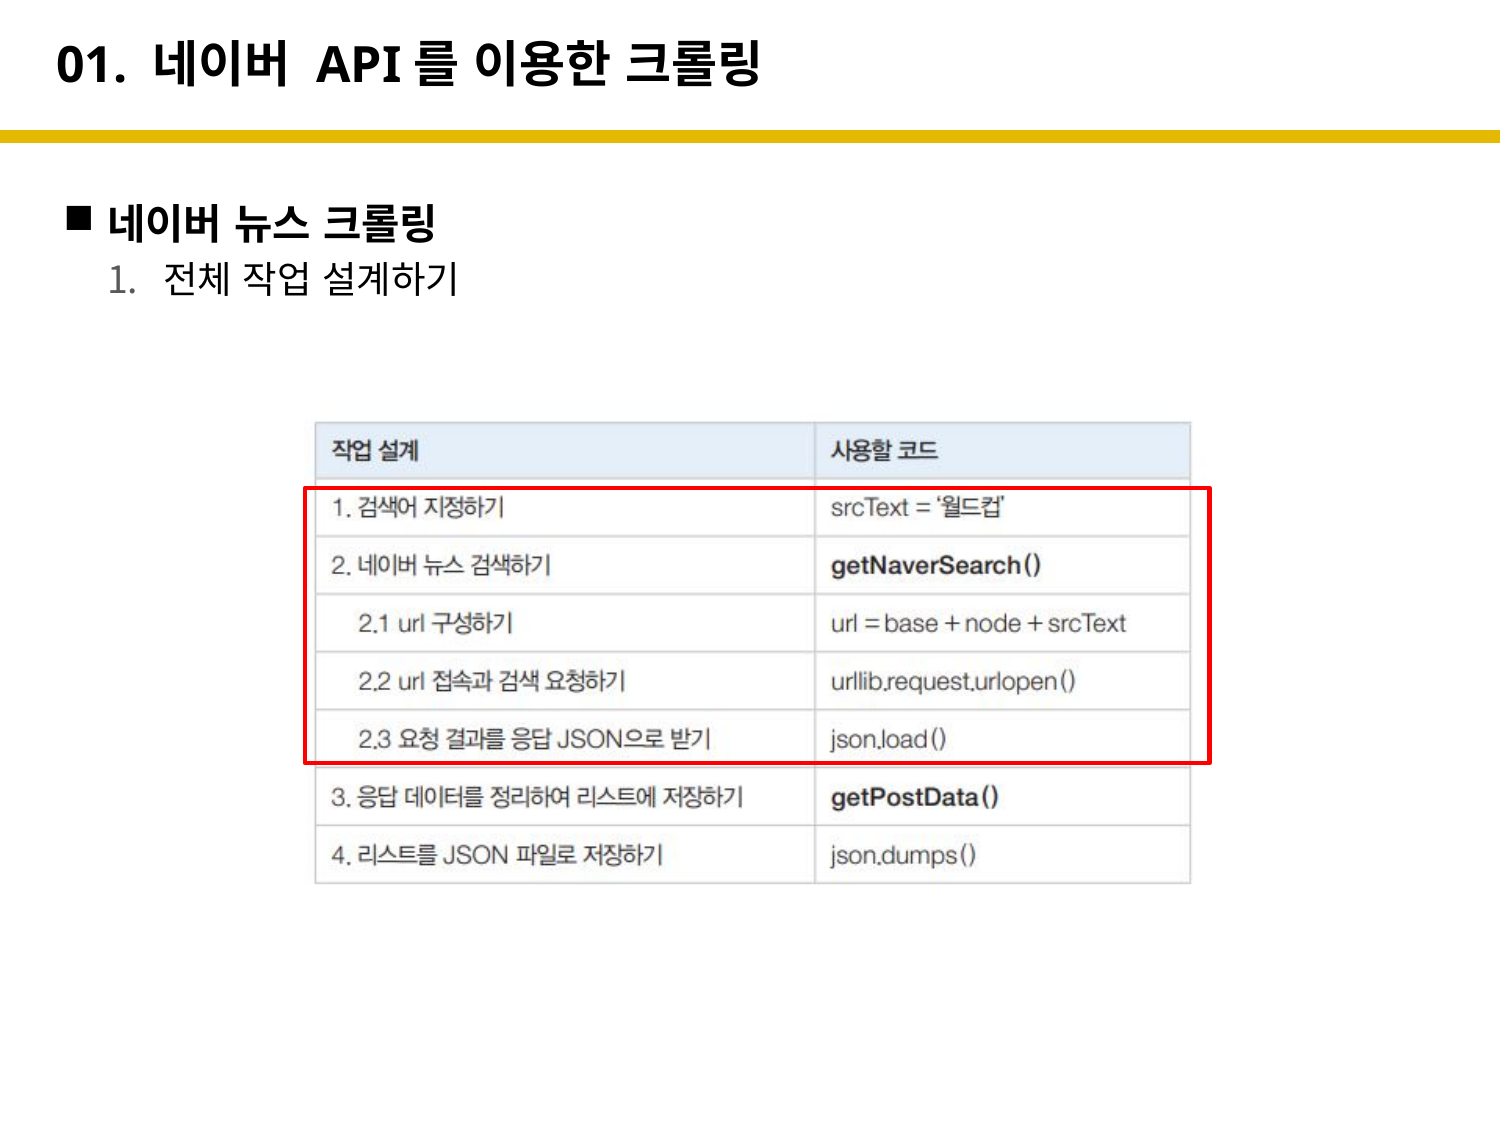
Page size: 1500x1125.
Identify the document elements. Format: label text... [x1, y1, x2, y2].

list 네이버 뉴스 크롤링 전체 작업 설계하기 [48, 165, 1467, 1064]
picture [304, 408, 1210, 900]
title 01. 네이버 API를 이용한 크롤링 [41, 17, 1282, 107]
